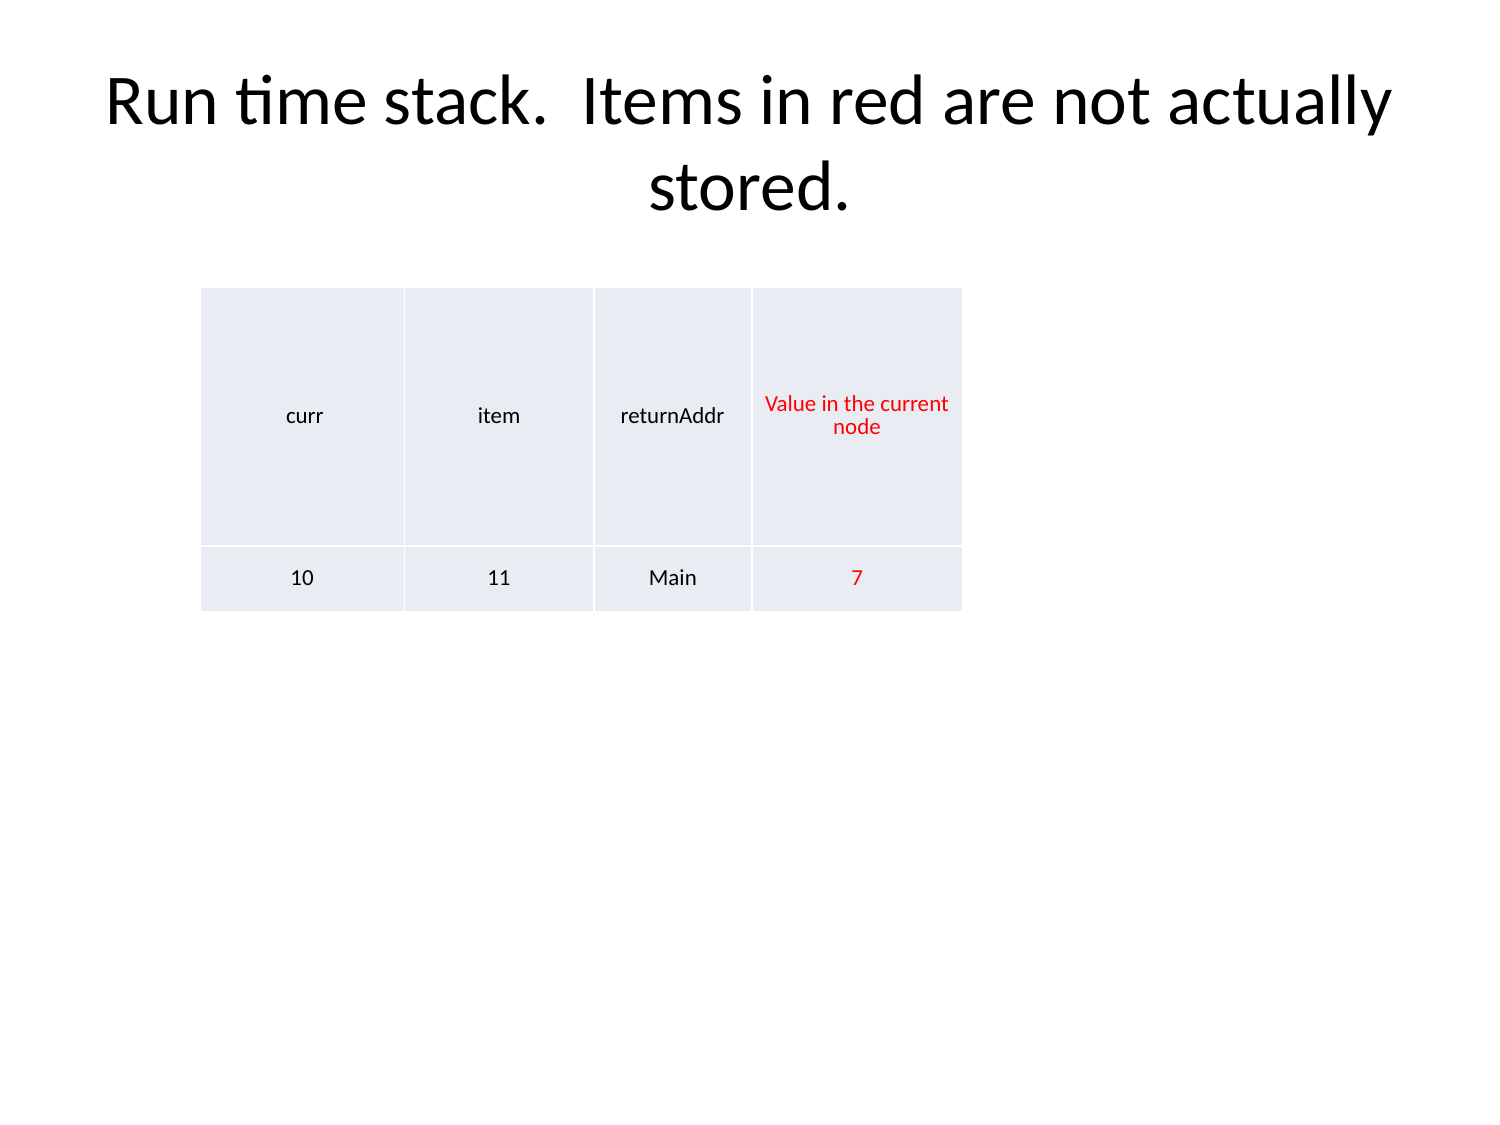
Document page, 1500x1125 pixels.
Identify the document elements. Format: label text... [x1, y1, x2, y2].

table_header Value in the current node [753, 288, 962, 545]
table_cell 10 [201, 547, 404, 611]
table_cell Main [595, 547, 751, 611]
table_header returnAddr [595, 288, 751, 545]
table_header curr [201, 288, 404, 545]
table_cell 7 [753, 547, 962, 611]
table_header item [405, 288, 593, 545]
table_cell 11 [405, 547, 593, 611]
title Run time stack. Items in red are not actually stored. [75, 45, 1425, 233]
